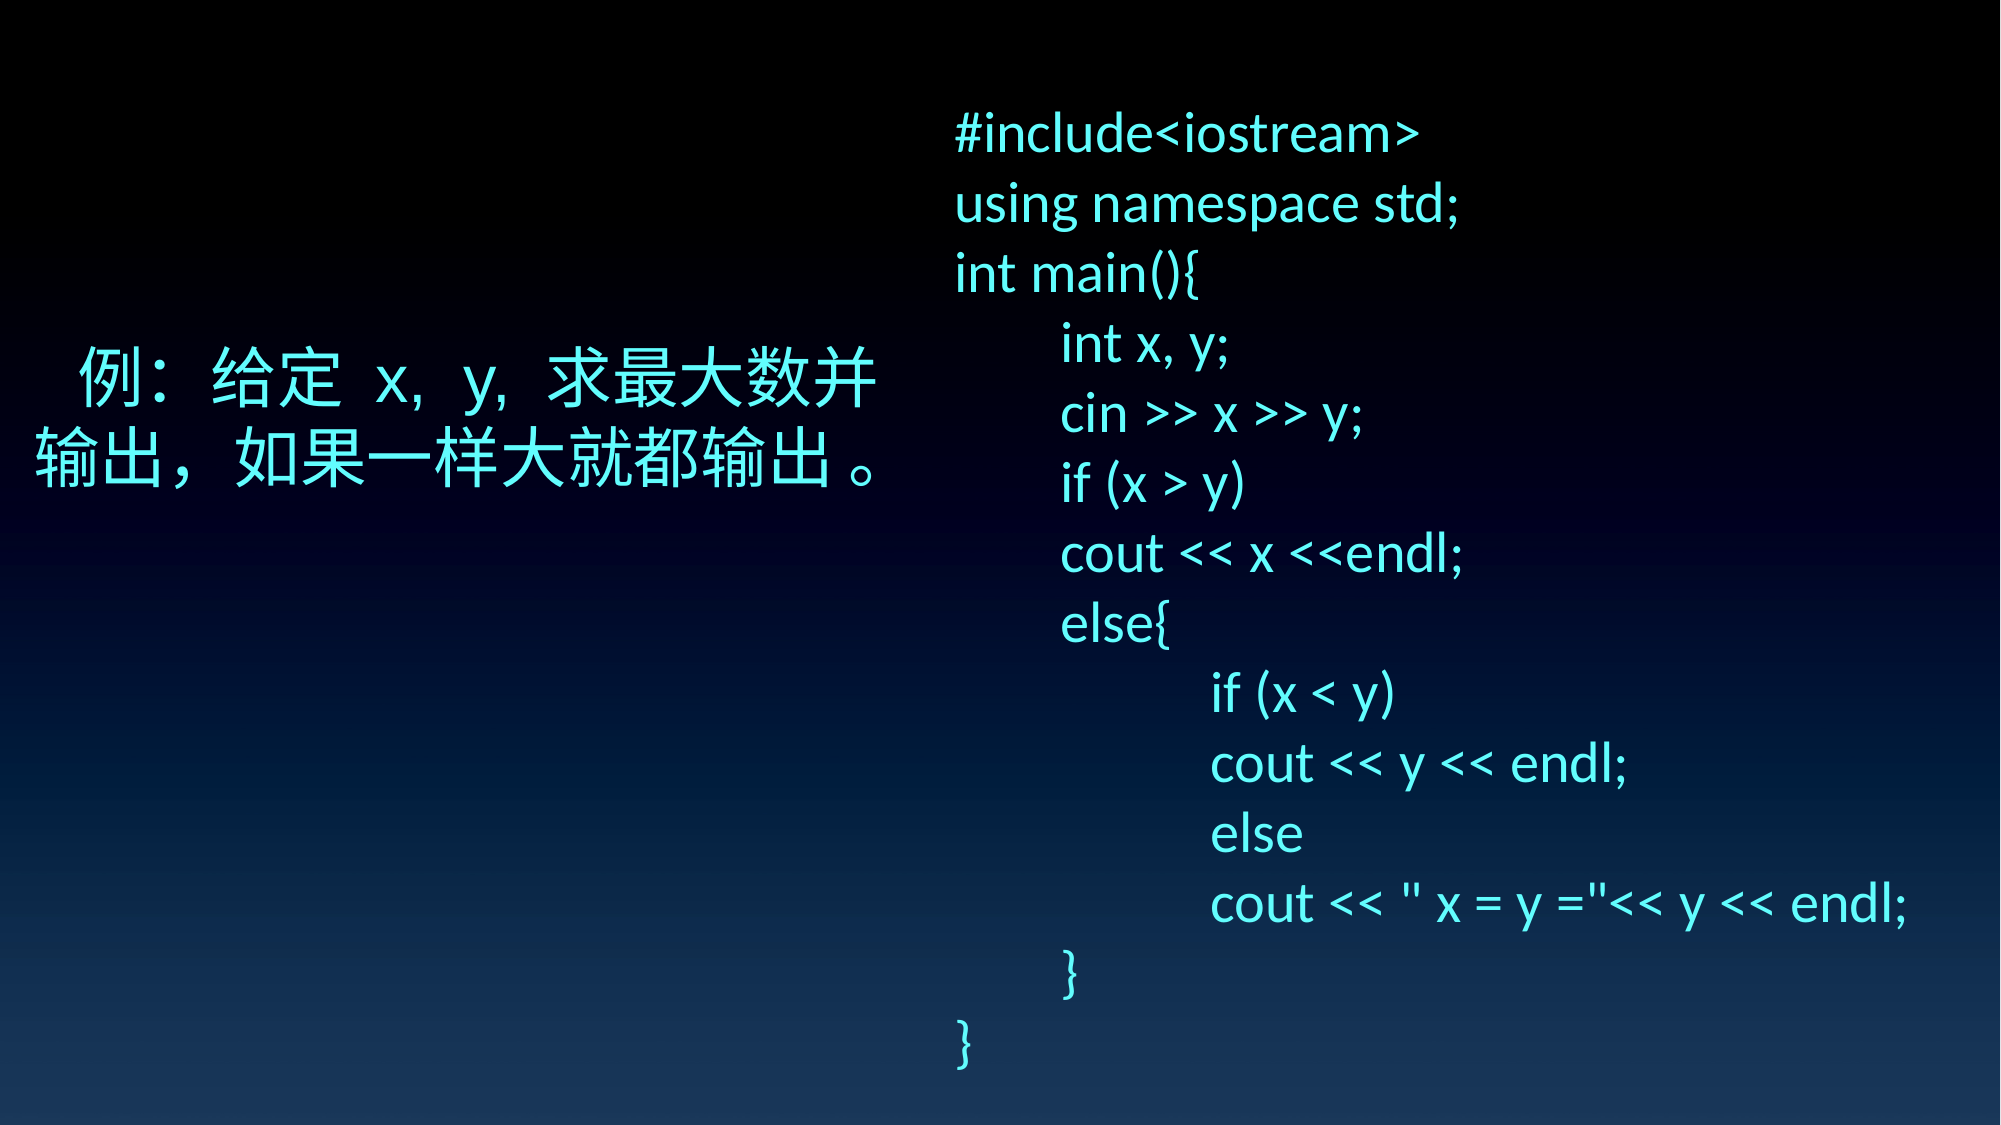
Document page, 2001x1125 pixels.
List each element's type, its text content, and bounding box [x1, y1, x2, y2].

picture [0, 0, 2001, 1125]
text_box #include<iostream> using namespace std; int main(){ int x, y; cin >> x >> y; if (x > y) cout << x <<endl; else{ if (x < y) cout << y << endl; else cout << " x = y ="<< y << endl; } } [895, 86, 1943, 1082]
text_box 例：给定 x, y, 求最大数并输出，如果一样大就都输出 。 [18, 328, 896, 584]
